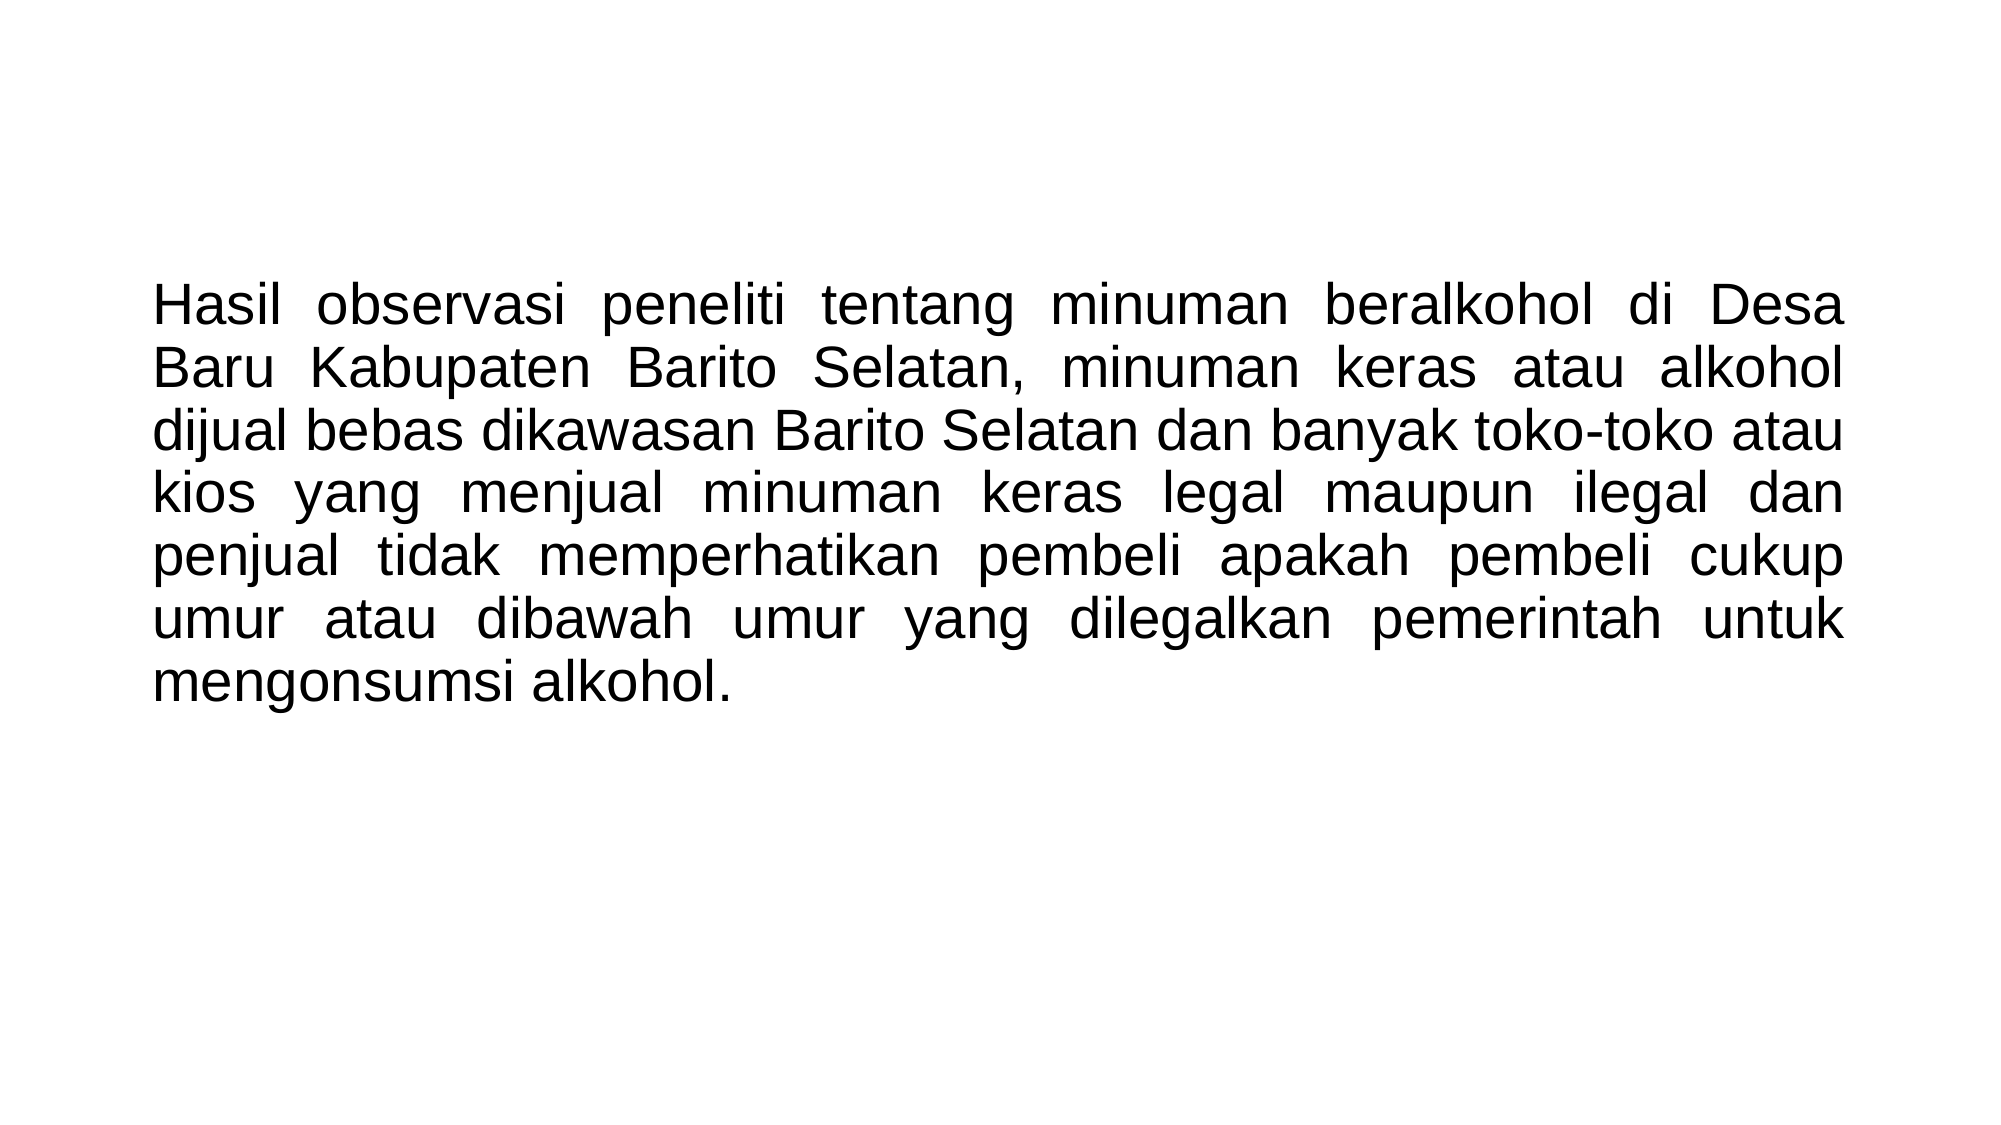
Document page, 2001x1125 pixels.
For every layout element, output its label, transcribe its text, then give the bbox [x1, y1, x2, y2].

list Hasil observasi peneliti tentang minuman beralkohol di Desa Baru Kabupaten Barito Selatan, minuman keras atau alkohol dijual bebas dikawasan Barito Selatan dan banyak toko-toko atau kios yang menjual minuman keras legal maupun ilegal dan penjual tidak memperhatikan pembeli apakah pembeli cukup umur atau dibawah umur yang dilegalkan pemerintah untuk mengonsumsi alkohol. [137, 266, 1863, 1014]
